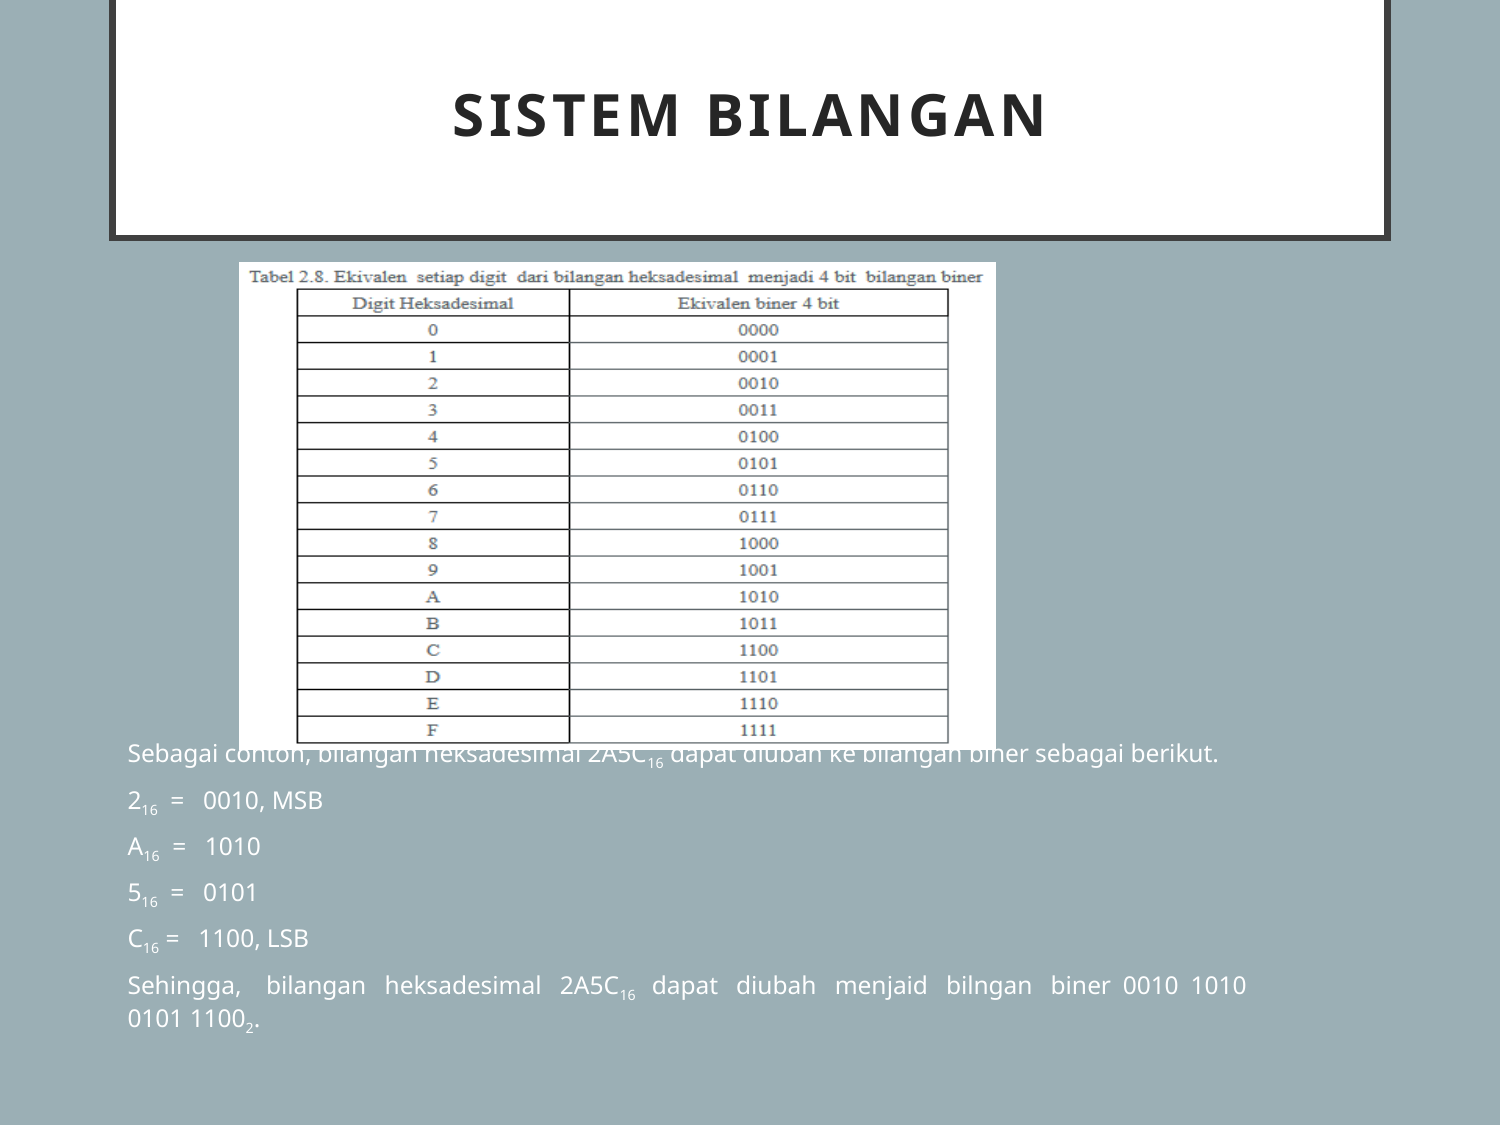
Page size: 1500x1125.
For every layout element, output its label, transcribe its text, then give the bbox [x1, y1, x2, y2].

picture [239, 262, 996, 750]
subtitle Sebagai contoh, bilangan heksadesimal 2A5C16 dapat diubah ke bilangan biner sebagai berikut. 216 = 0010, MSB A16 = 1010 516 = 0101 C16 = 1100, LSB Sehingga, bilangan heksadesimal 2A5C16 dapat diubah menjaid bilngan biner 0010 1010 0101 11002. [112, 224, 1263, 1050]
title SISTEM BILANGAN [109, 0, 1391, 241]
